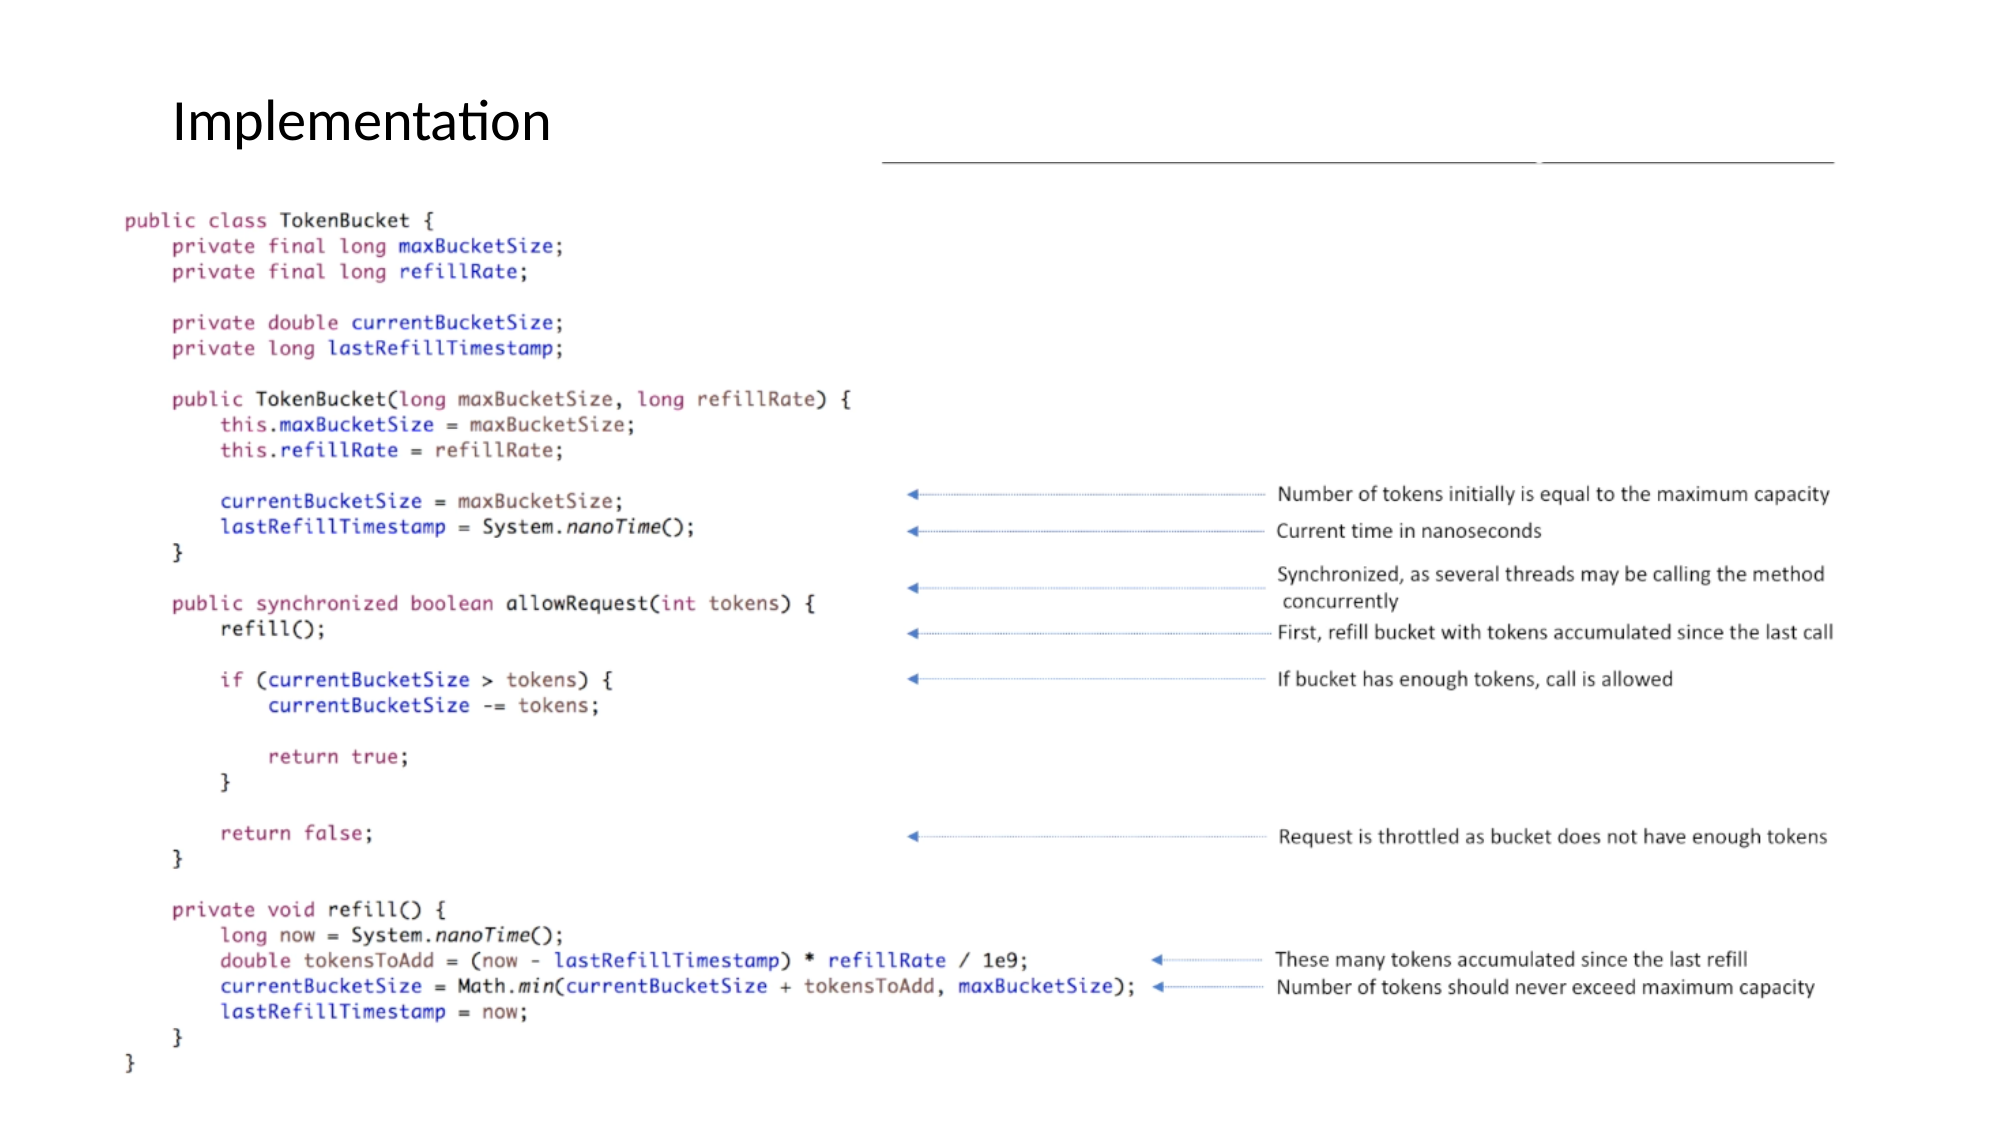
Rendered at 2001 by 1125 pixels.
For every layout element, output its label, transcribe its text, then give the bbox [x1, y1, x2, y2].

text_box Implementation [157, 75, 697, 160]
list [61, 162, 1838, 1106]
